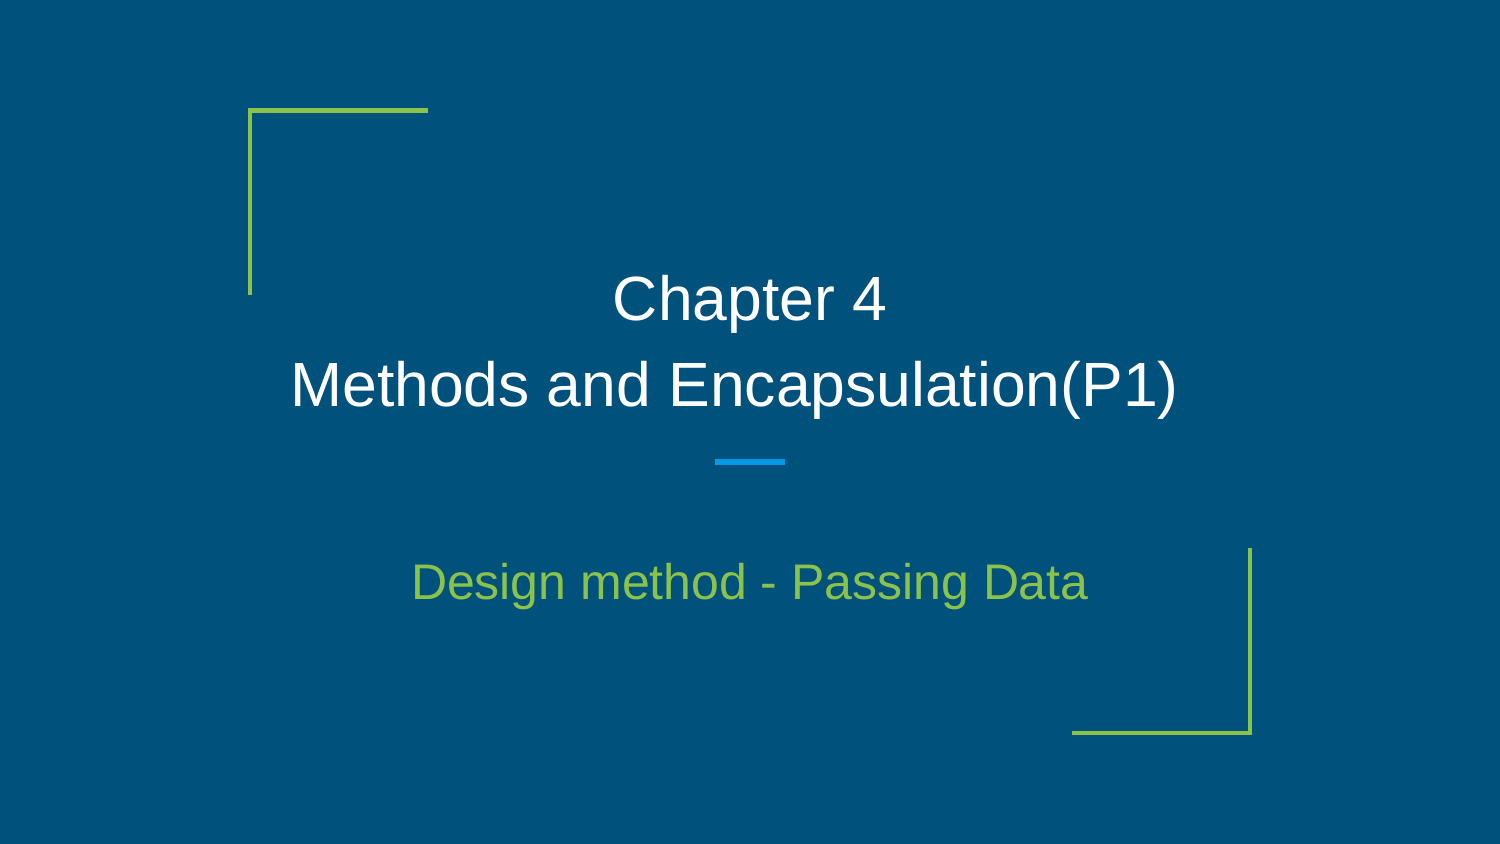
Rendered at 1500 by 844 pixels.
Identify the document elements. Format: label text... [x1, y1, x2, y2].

subtitle Design method - Passing Data [275, 500, 1225, 650]
title Chapter 4 Methods and Encapsulation(P1) [275, 195, 1225, 435]
